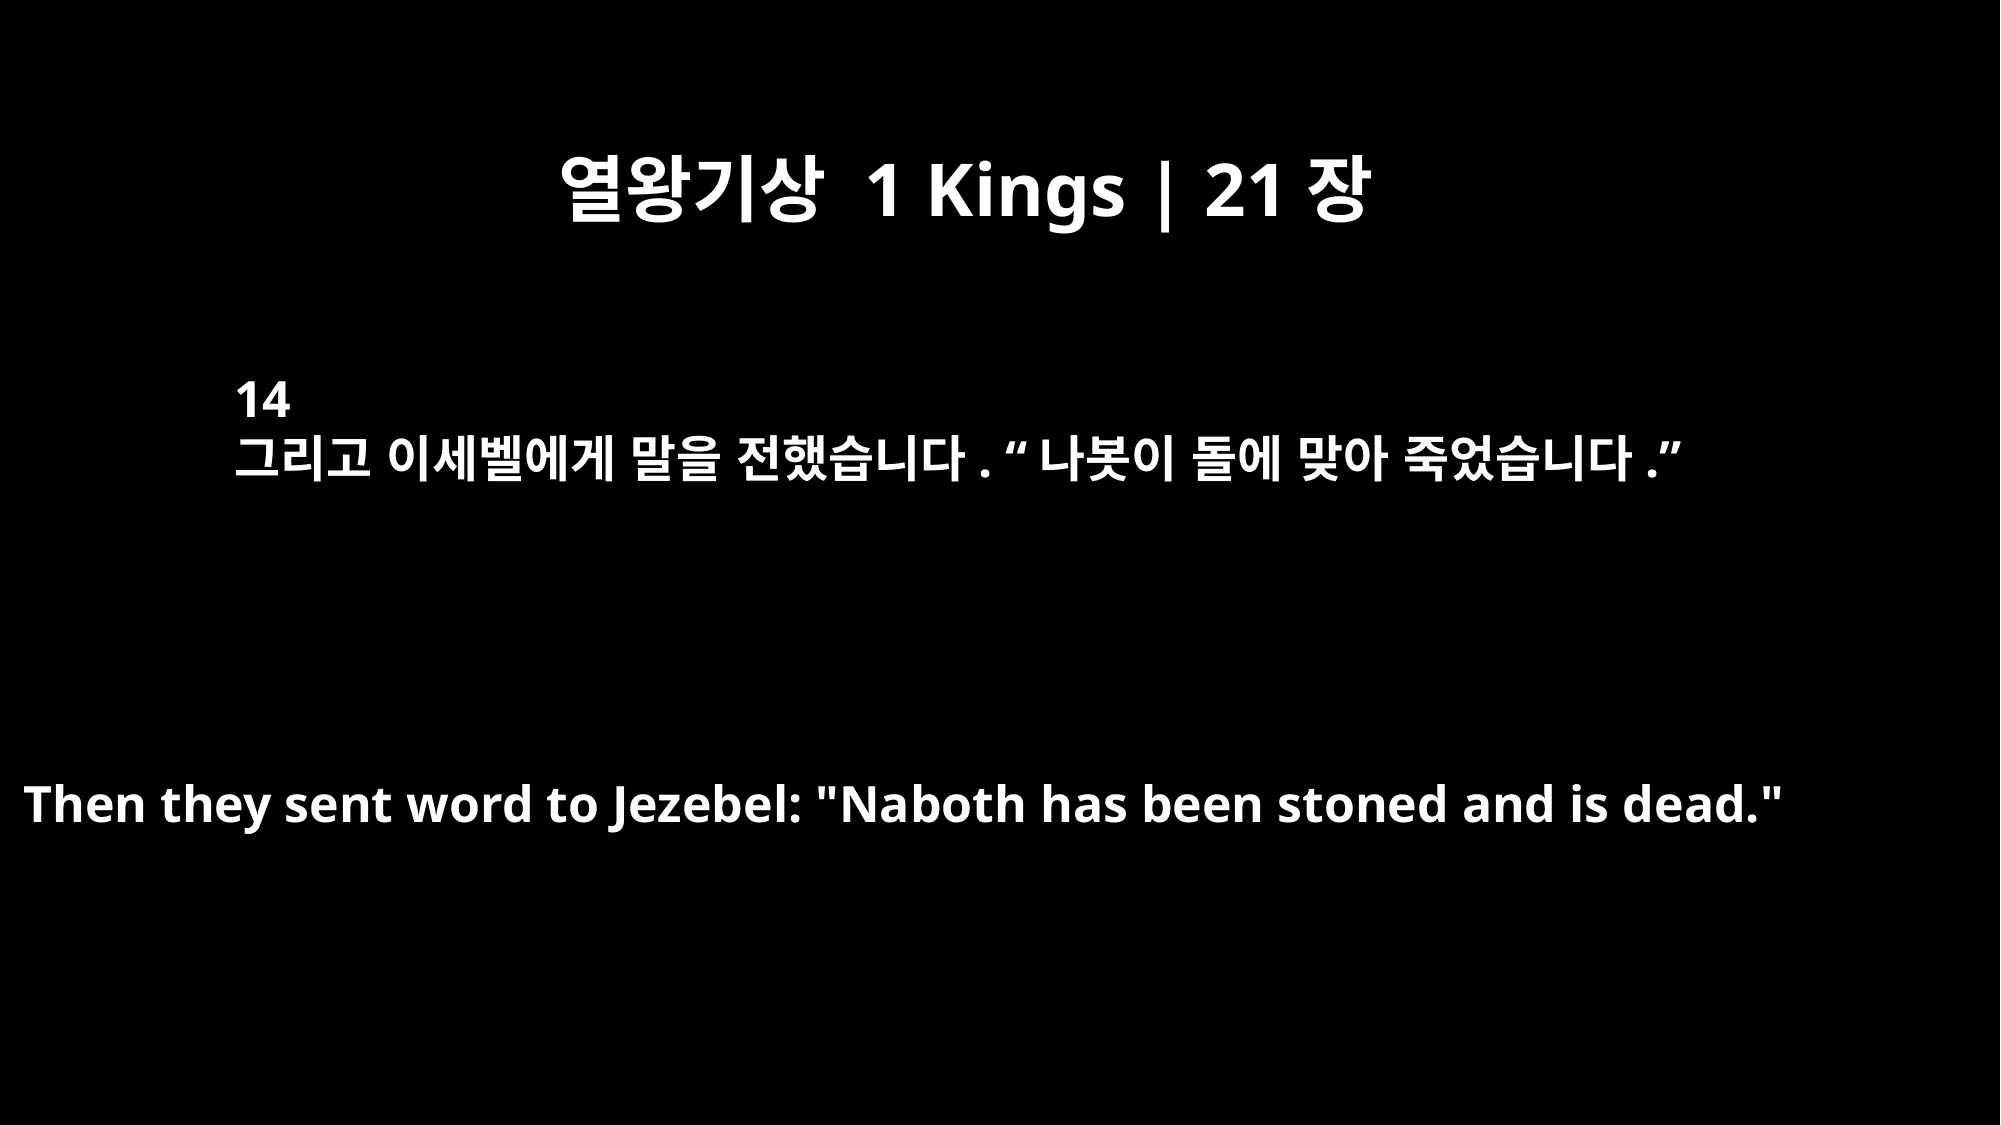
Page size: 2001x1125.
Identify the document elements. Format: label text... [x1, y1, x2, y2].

text_box 14 그리고 이세벨에게 말을 전했습니다. “나봇이 돌에 맞아 죽었습니다.” [219, 359, 1698, 495]
text_box Then they sent word to Jezebel: "Naboth has been stoned and is dead." [8, 764, 1799, 840]
text_box 열왕기상 1 Kings | 21장 [543, 136, 1389, 239]
